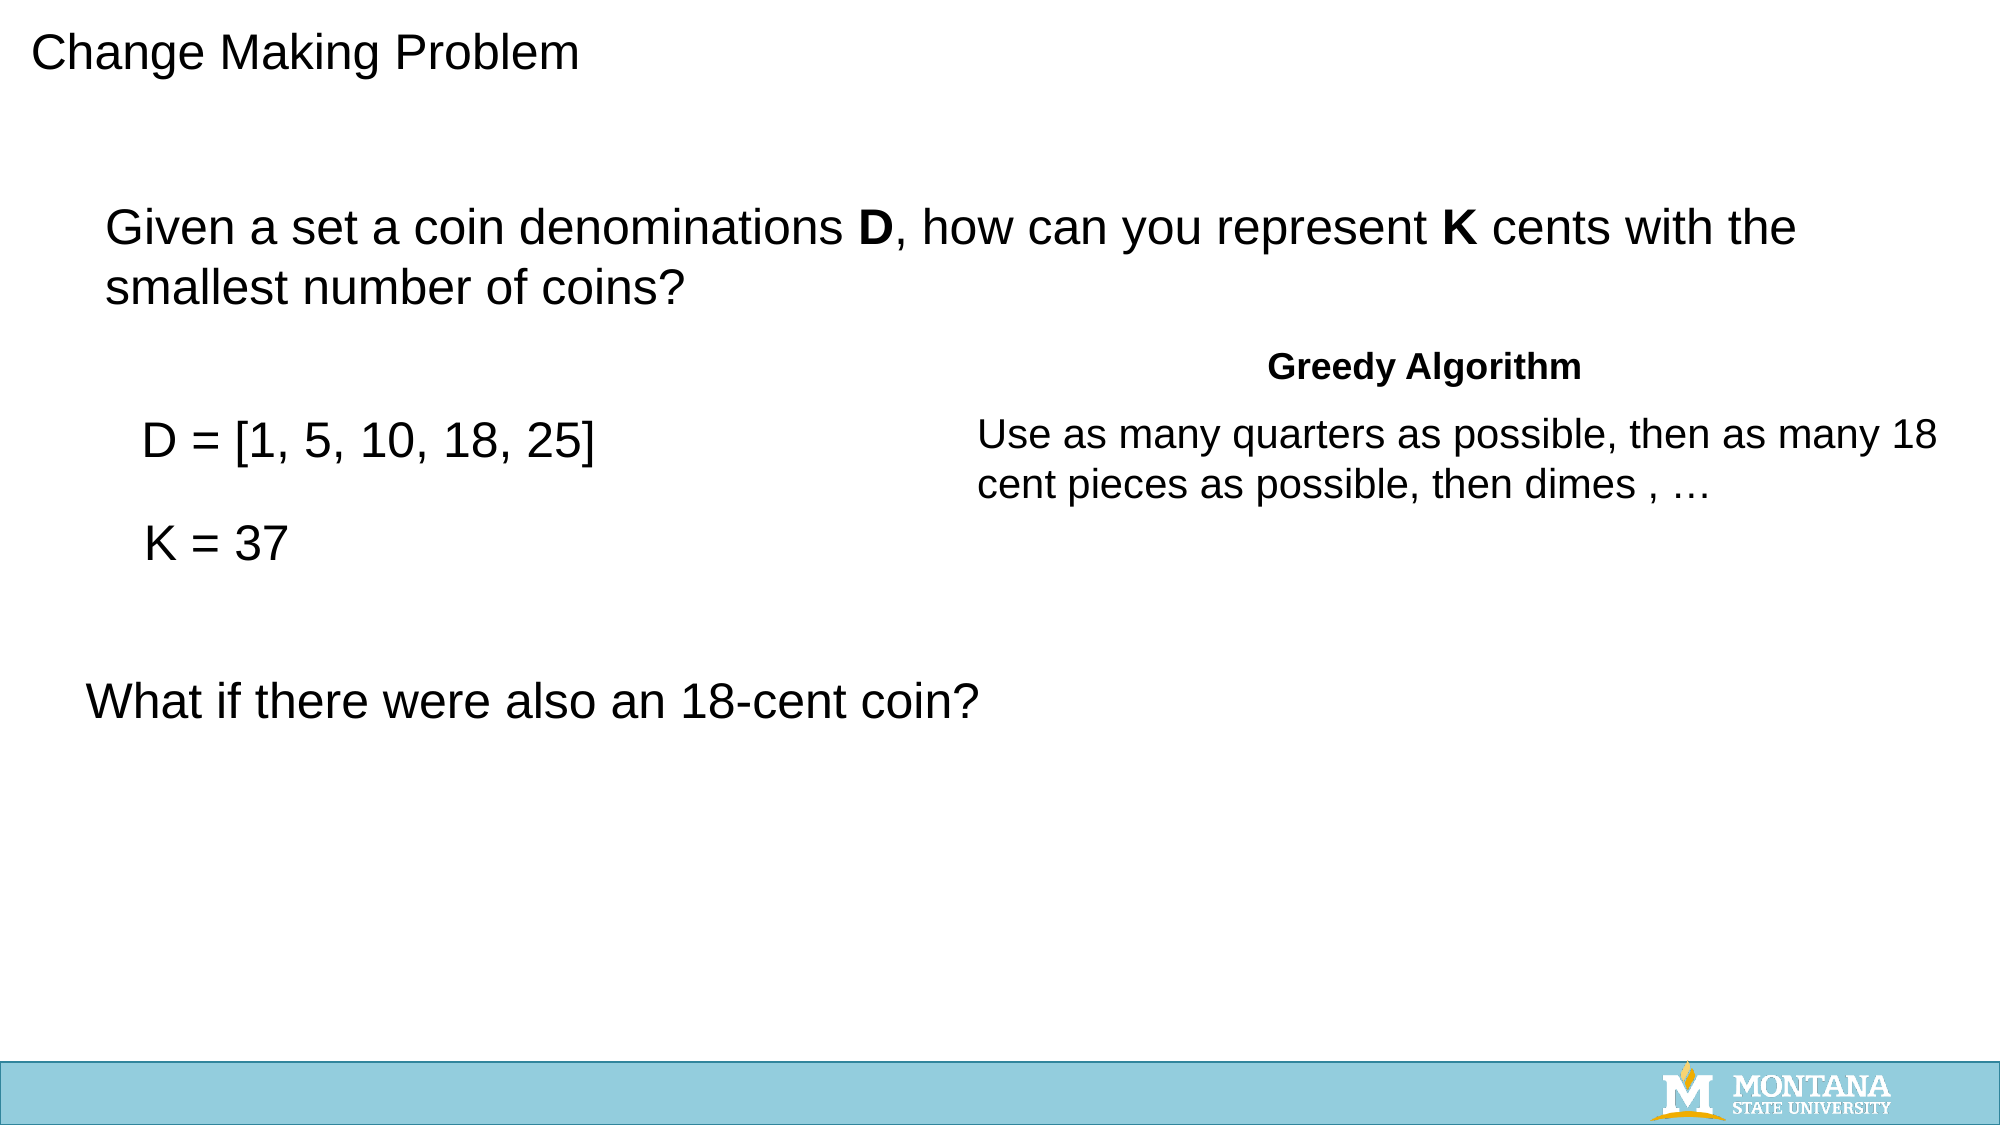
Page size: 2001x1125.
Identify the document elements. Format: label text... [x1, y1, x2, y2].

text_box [0, 1060, 1647, 1125]
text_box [1892, 1060, 2000, 1125]
picture [1649, 1060, 1892, 1122]
text_box Use as many quarters as possible, then as many 18 cent pieces as possible, then dimes , … [962, 399, 1987, 515]
text_box Change Making Problem [16, 12, 596, 88]
text_box Greedy Algorithm [1252, 334, 1598, 395]
text_box What if there were also an 18-cent coin? [70, 660, 996, 736]
text_box D = [1, 5, 10, 18, 25] [126, 399, 612, 475]
text_box K = 37 [129, 503, 305, 578]
text_box Given a set a coin denominations D, how can you represent K cents with the smallest number of coins? [90, 187, 1891, 323]
